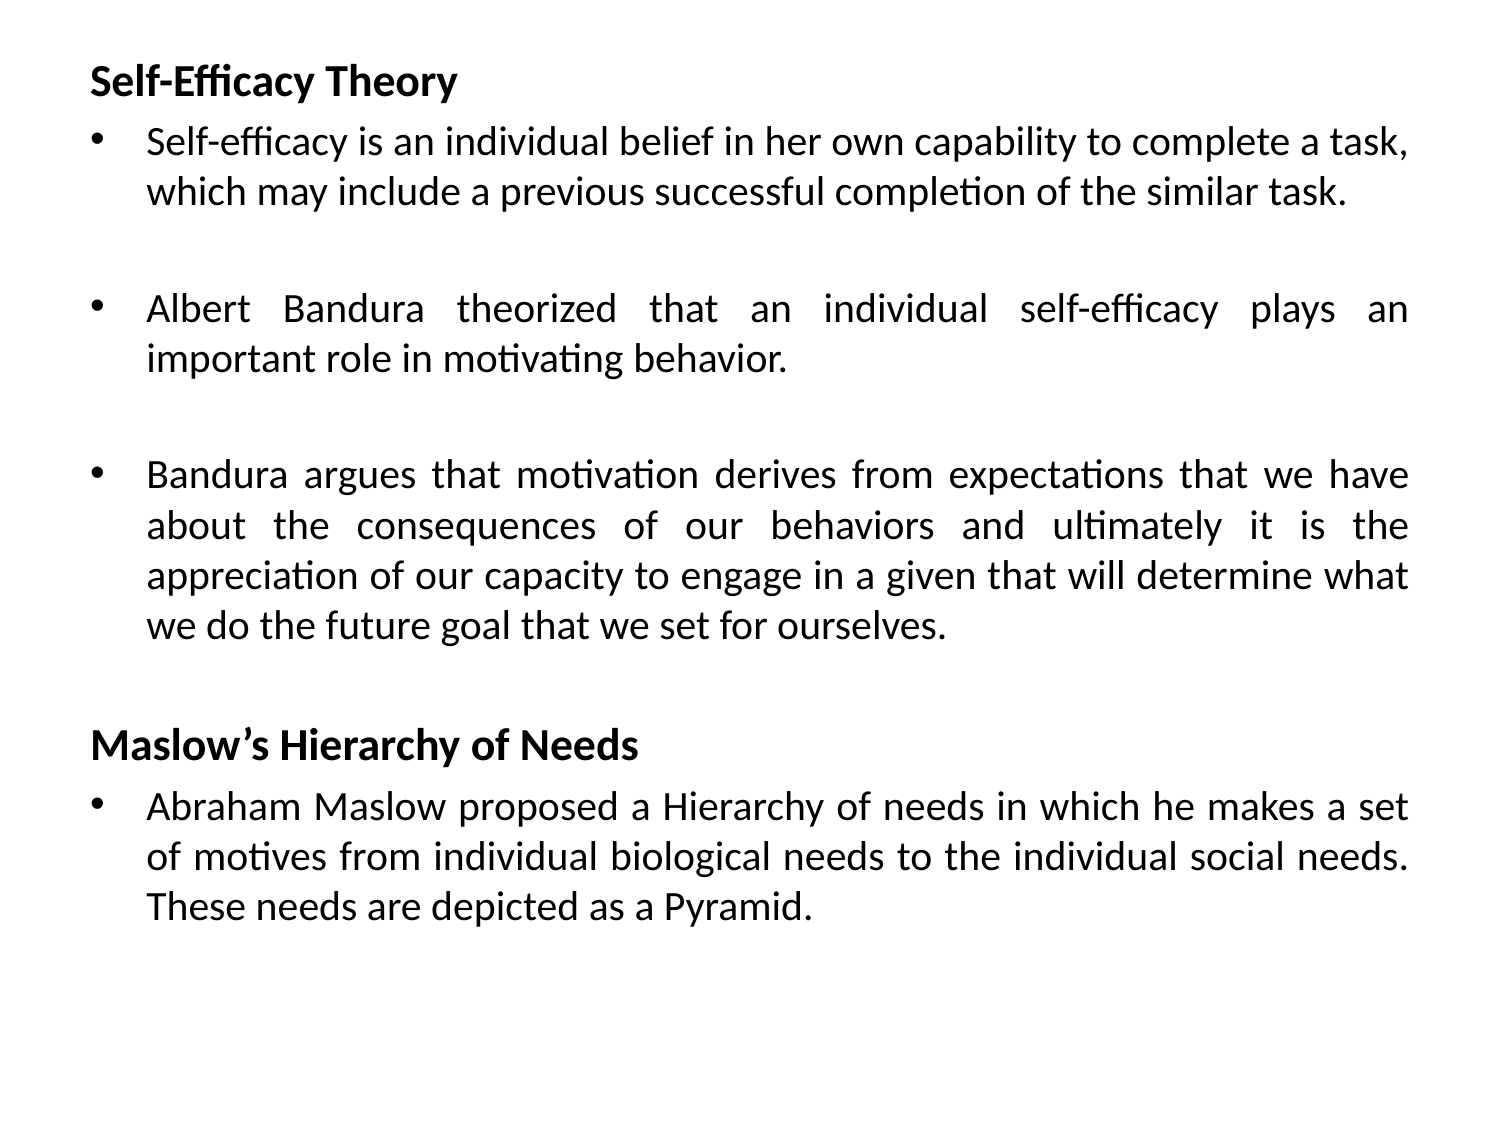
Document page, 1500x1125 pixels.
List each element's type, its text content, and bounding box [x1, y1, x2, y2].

list Self-Efficacy Theory Self-efficacy is an individual belief in her own capability to complete a task, which may include a previous successful completion of the similar task. Albert Bandura theorized that an individual self-efficacy plays an important role in motivating behavior. Bandura argues that motivation derives from expectations that we have about the consequences of our behaviors and ultimately it is the appreciation of our capacity to engage in a given that will determine what we do the future goal that we set for ourselves. Maslow’s Hierarchy of Needs Abraham Maslow proposed a Hierarchy of needs in which he makes a set of motives from individual biological needs to the individual social needs. These needs are depicted as a Pyramid. [75, 42, 1425, 1094]
